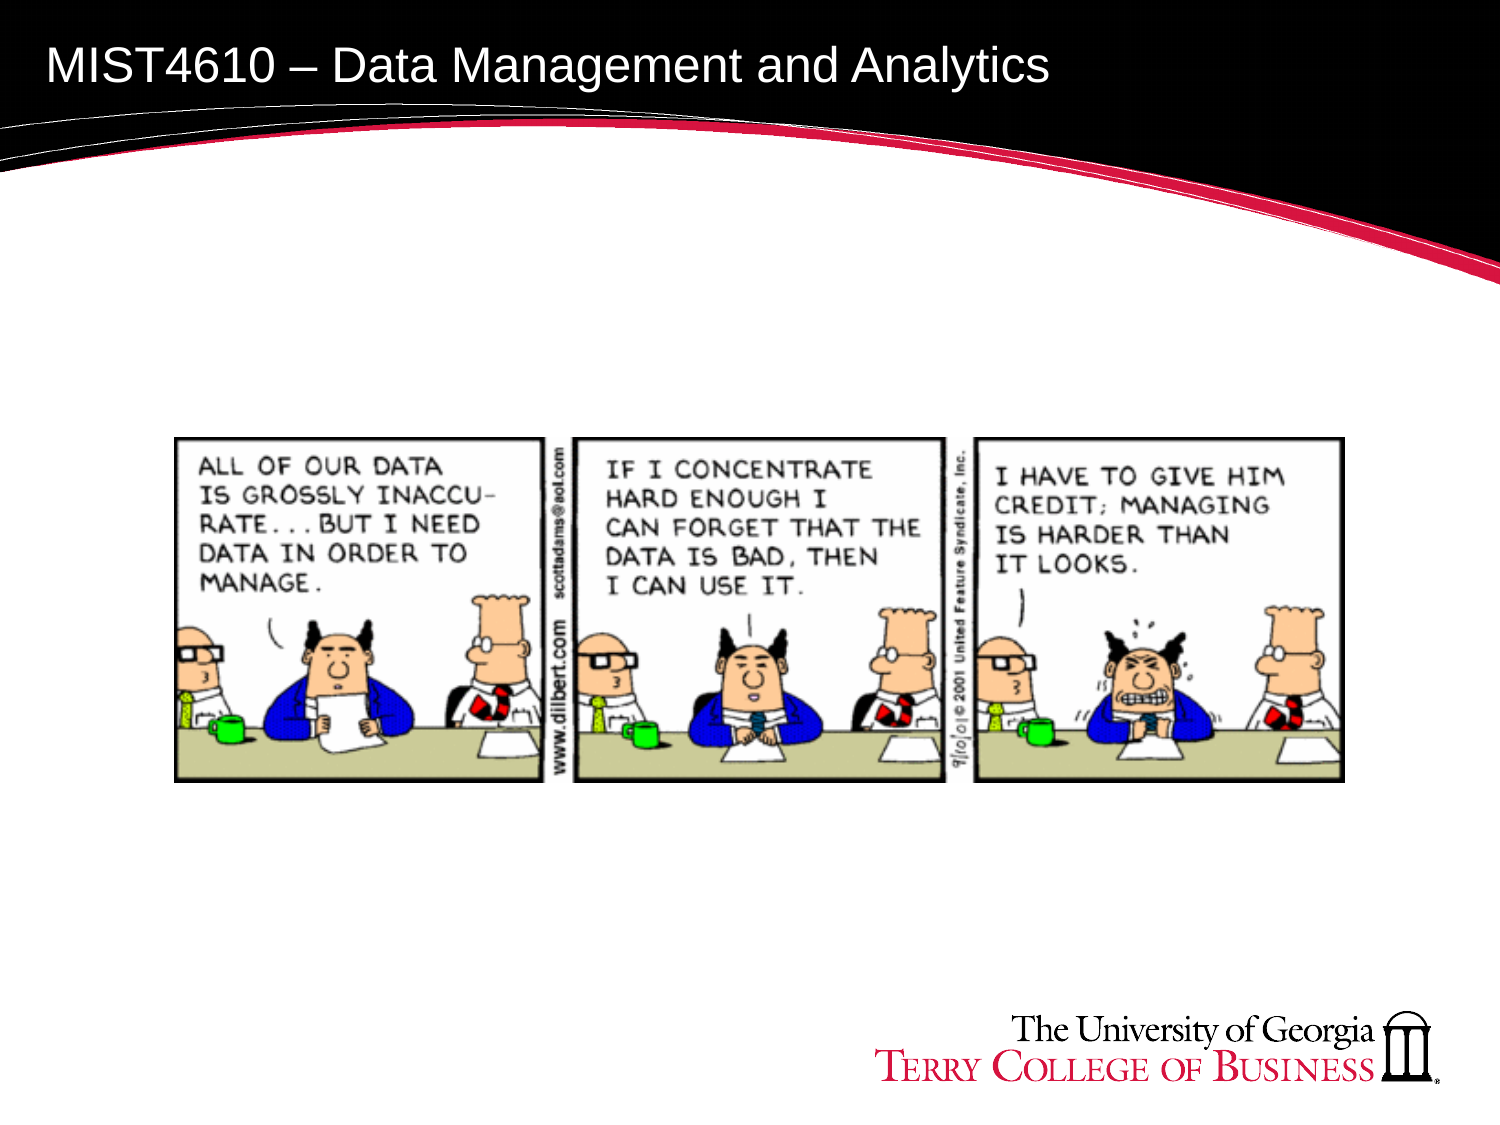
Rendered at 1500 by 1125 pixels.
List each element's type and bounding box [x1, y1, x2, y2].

picture [875, 1011, 1440, 1084]
picture [174, 437, 1345, 783]
picture [0, 0, 1500, 286]
